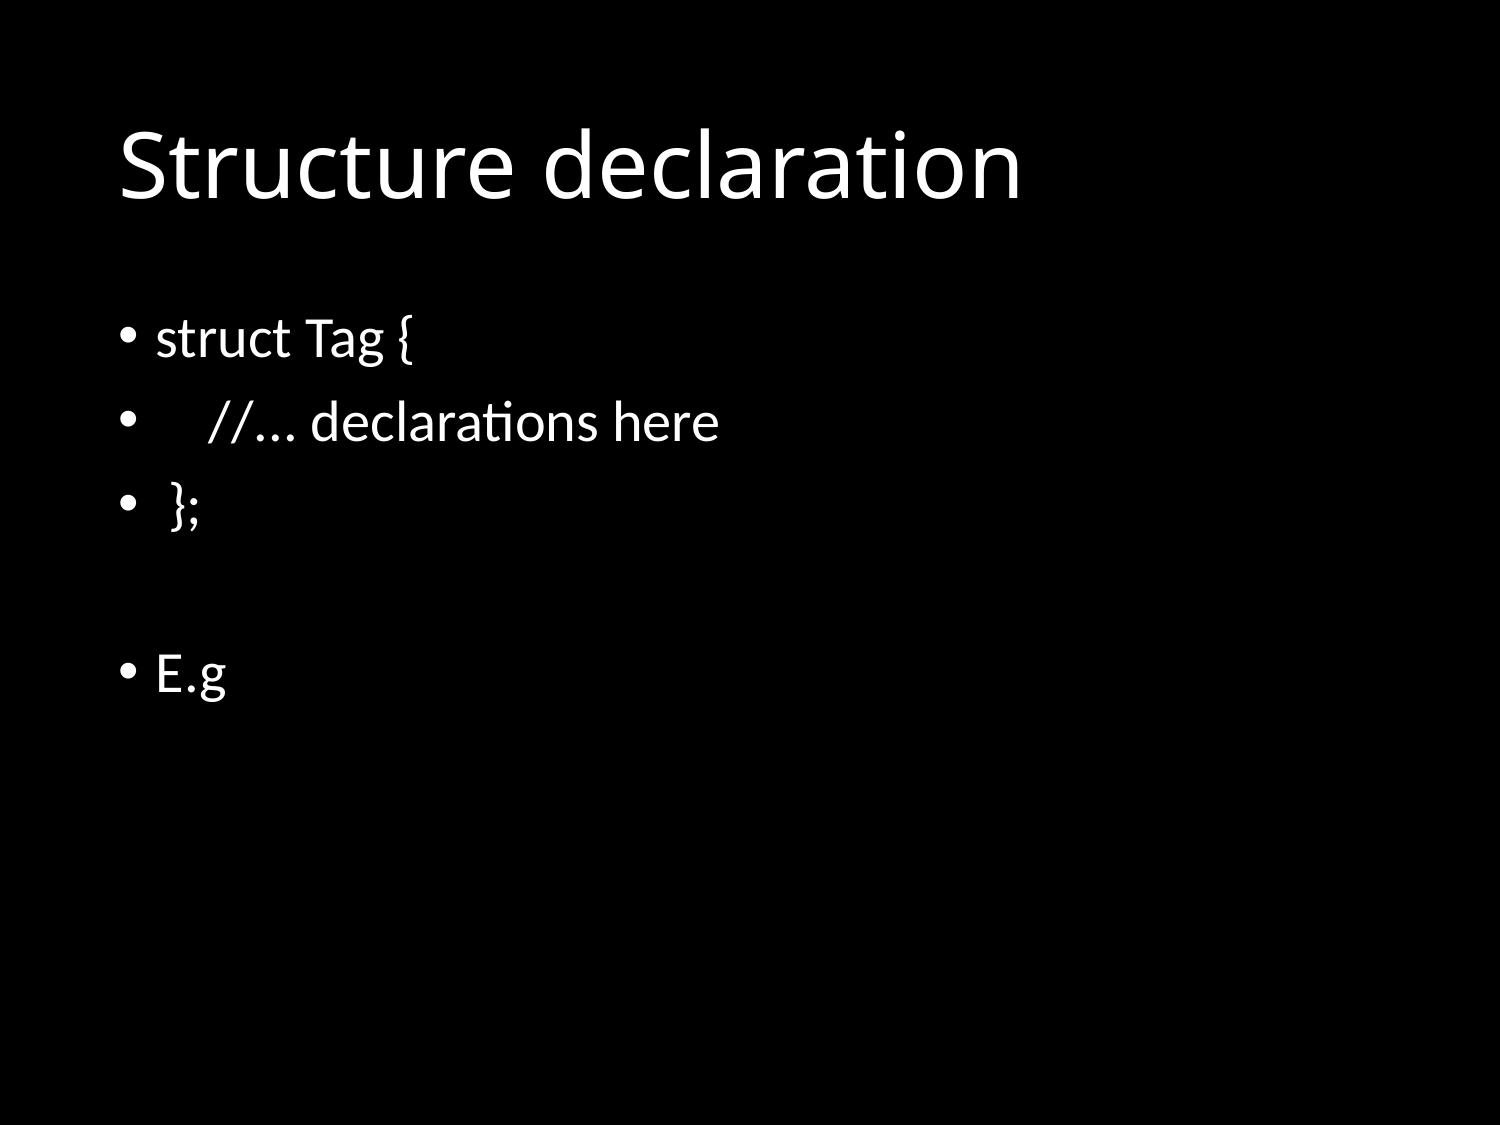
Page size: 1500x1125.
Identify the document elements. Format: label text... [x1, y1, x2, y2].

list struct Tag { //... declarations here }; E.g [103, 299, 1397, 1014]
title Structure declaration [103, 59, 1397, 278]
